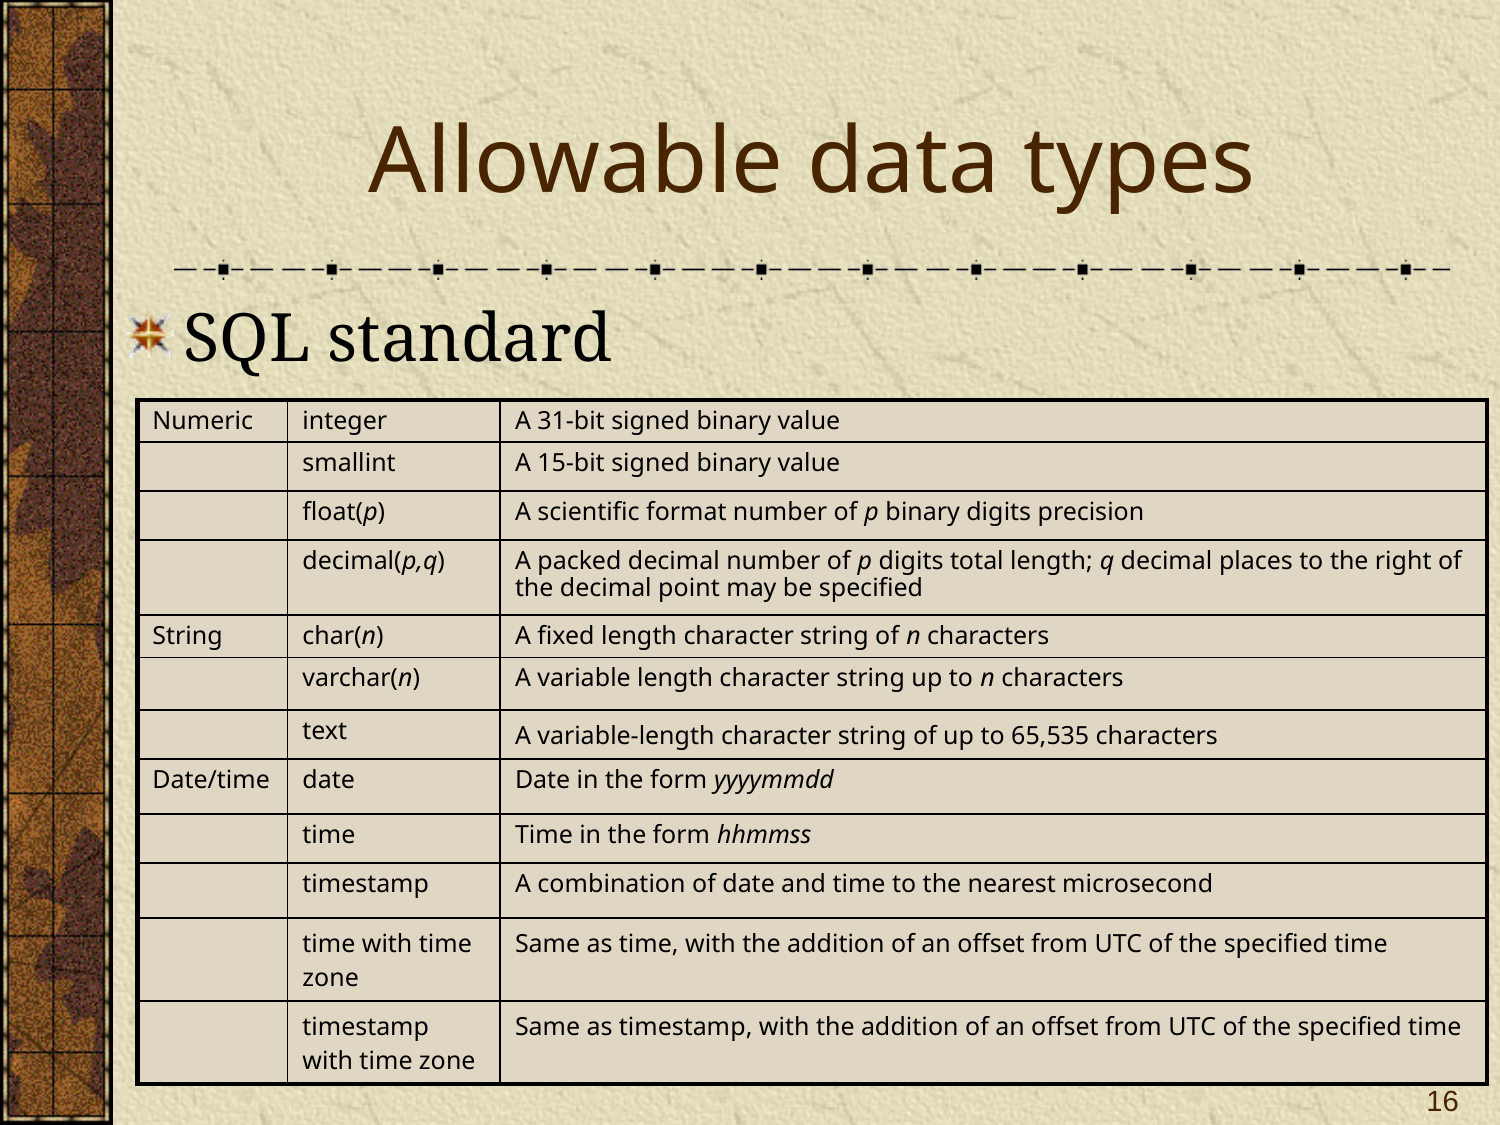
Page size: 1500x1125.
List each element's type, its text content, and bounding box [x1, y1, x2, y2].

title Allowable data types [174, 62, 1451, 251]
picture [127, 311, 174, 358]
table_cell A packed decimal number of p digits total length; q decimal places to the right of the decimal point may be specified [501, 541, 1485, 614]
table_cell [140, 492, 287, 539]
table_cell A scientific format number of p binary digits precision [501, 492, 1485, 539]
table_cell [140, 658, 287, 709]
table_cell A fixed length character string of n characters [501, 616, 1485, 657]
table_cell Same as timestamp, with the addition of an offset from UTC of the specified time [501, 1002, 1485, 1082]
table_cell String [140, 616, 287, 657]
table_cell [140, 919, 287, 1000]
table_cell [140, 864, 287, 917]
table_header A 31-bit signed binary value [501, 402, 1485, 441]
table_header Numeric [140, 402, 287, 441]
table_cell float(p) [288, 492, 499, 539]
table_cell date [288, 760, 499, 813]
table_cell time with time zone [288, 919, 499, 1000]
list SQL standard [112, 287, 1388, 938]
table_cell smallint [288, 443, 499, 490]
picture [0, 0, 1500, 1125]
table_cell text [288, 711, 499, 758]
table_cell Same as time, with the addition of an offset from UTC of the specified time [501, 919, 1485, 1000]
table_cell decimal(p,q) [288, 541, 499, 614]
table_cell Date/time [140, 760, 287, 813]
table_cell timestamp [288, 864, 499, 917]
table_cell A 15-bit signed binary value [501, 443, 1485, 490]
table_cell time [288, 815, 499, 862]
table_cell [140, 815, 287, 862]
table_cell char(n) [288, 616, 499, 657]
table_cell A variable-length character string of up to 65,535 characters [501, 711, 1485, 758]
table_cell [140, 443, 287, 490]
table_header integer [288, 402, 499, 441]
table_cell [140, 1002, 287, 1082]
table_cell [140, 711, 287, 758]
slide_number 16 [1387, 1049, 1499, 1125]
table_cell varchar(n) [288, 658, 499, 709]
table_cell Time in the form hhmmss [501, 815, 1485, 862]
table_cell Date in the form yyyymmdd [501, 760, 1485, 813]
table_cell timestamp with time zone [288, 1002, 499, 1082]
table_cell A combination of date and time to the nearest microsecond [501, 864, 1485, 917]
table_cell A variable length character string up to n characters [501, 658, 1485, 709]
table_cell [140, 541, 287, 614]
